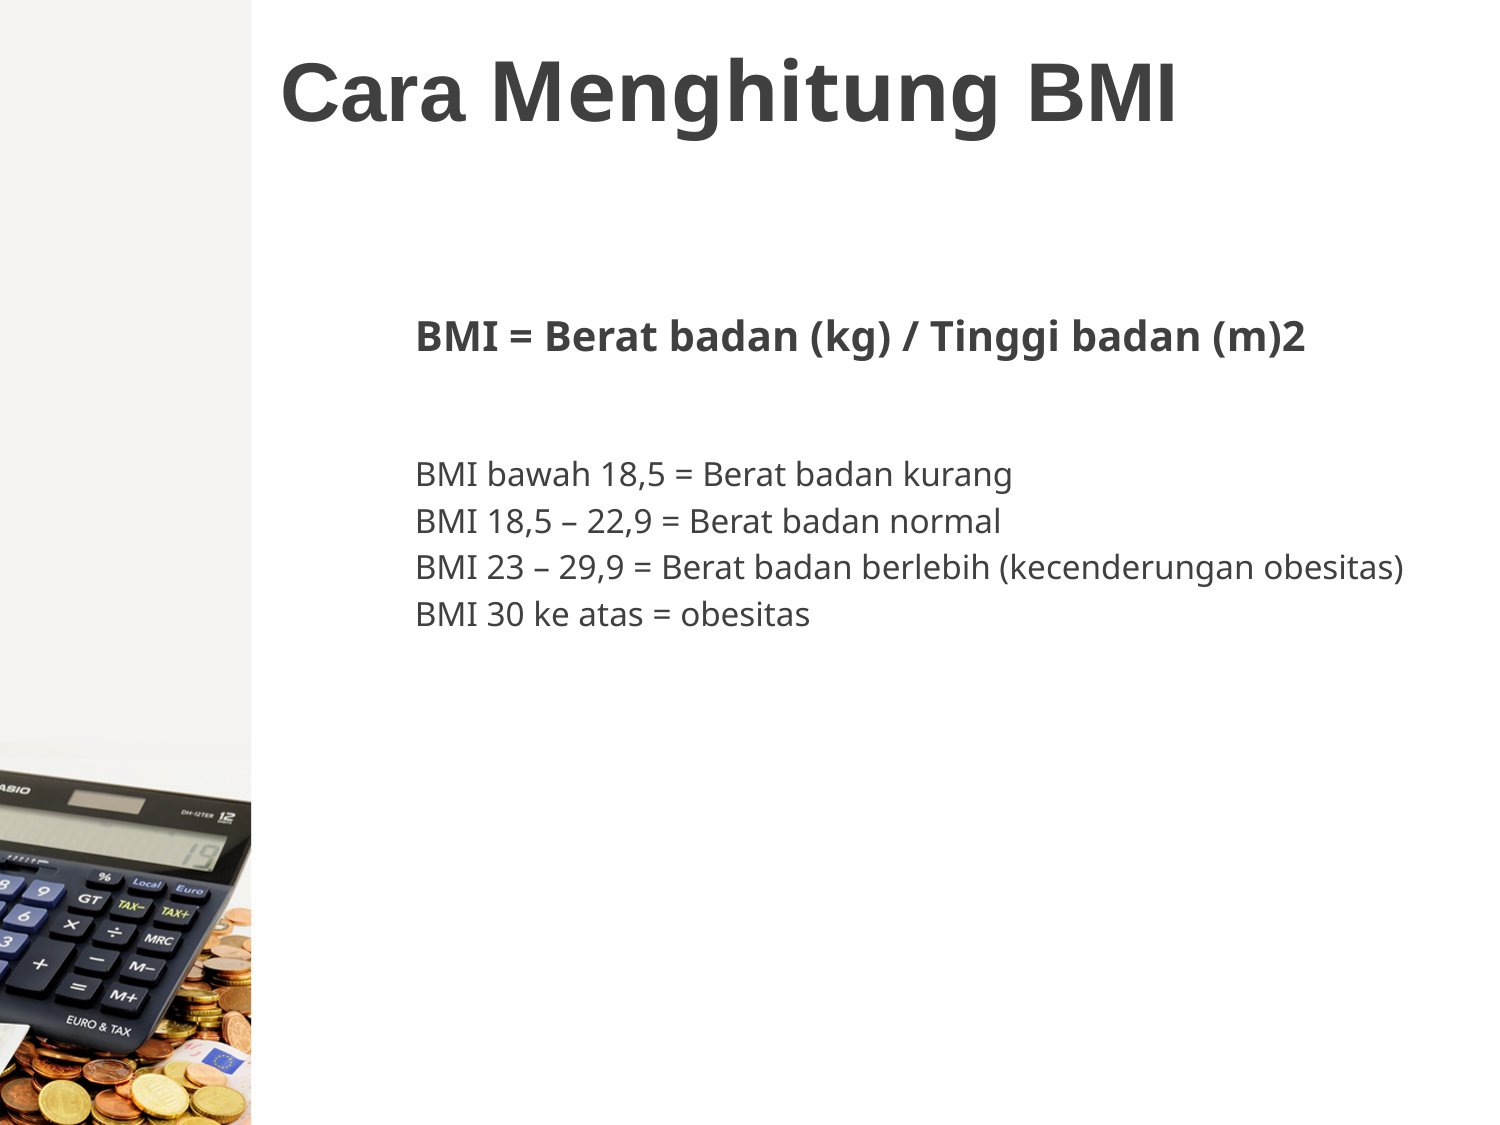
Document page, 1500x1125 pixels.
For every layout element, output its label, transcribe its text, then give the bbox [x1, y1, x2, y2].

title Cara Menghitung BMI [265, 0, 1500, 176]
picture [0, 0, 1500, 1125]
list BMI = Berat badan (kg) / Tinggi badan (m)2 BMI bawah 18,5 = Berat badan kurang BMI 18,5 – 22,9 = Berat badan normal BMI 23 – 29,9 = Berat badan berlebih (kecenderungan obesitas) BMI 30 ke atas = obesitas [350, 302, 1427, 984]
